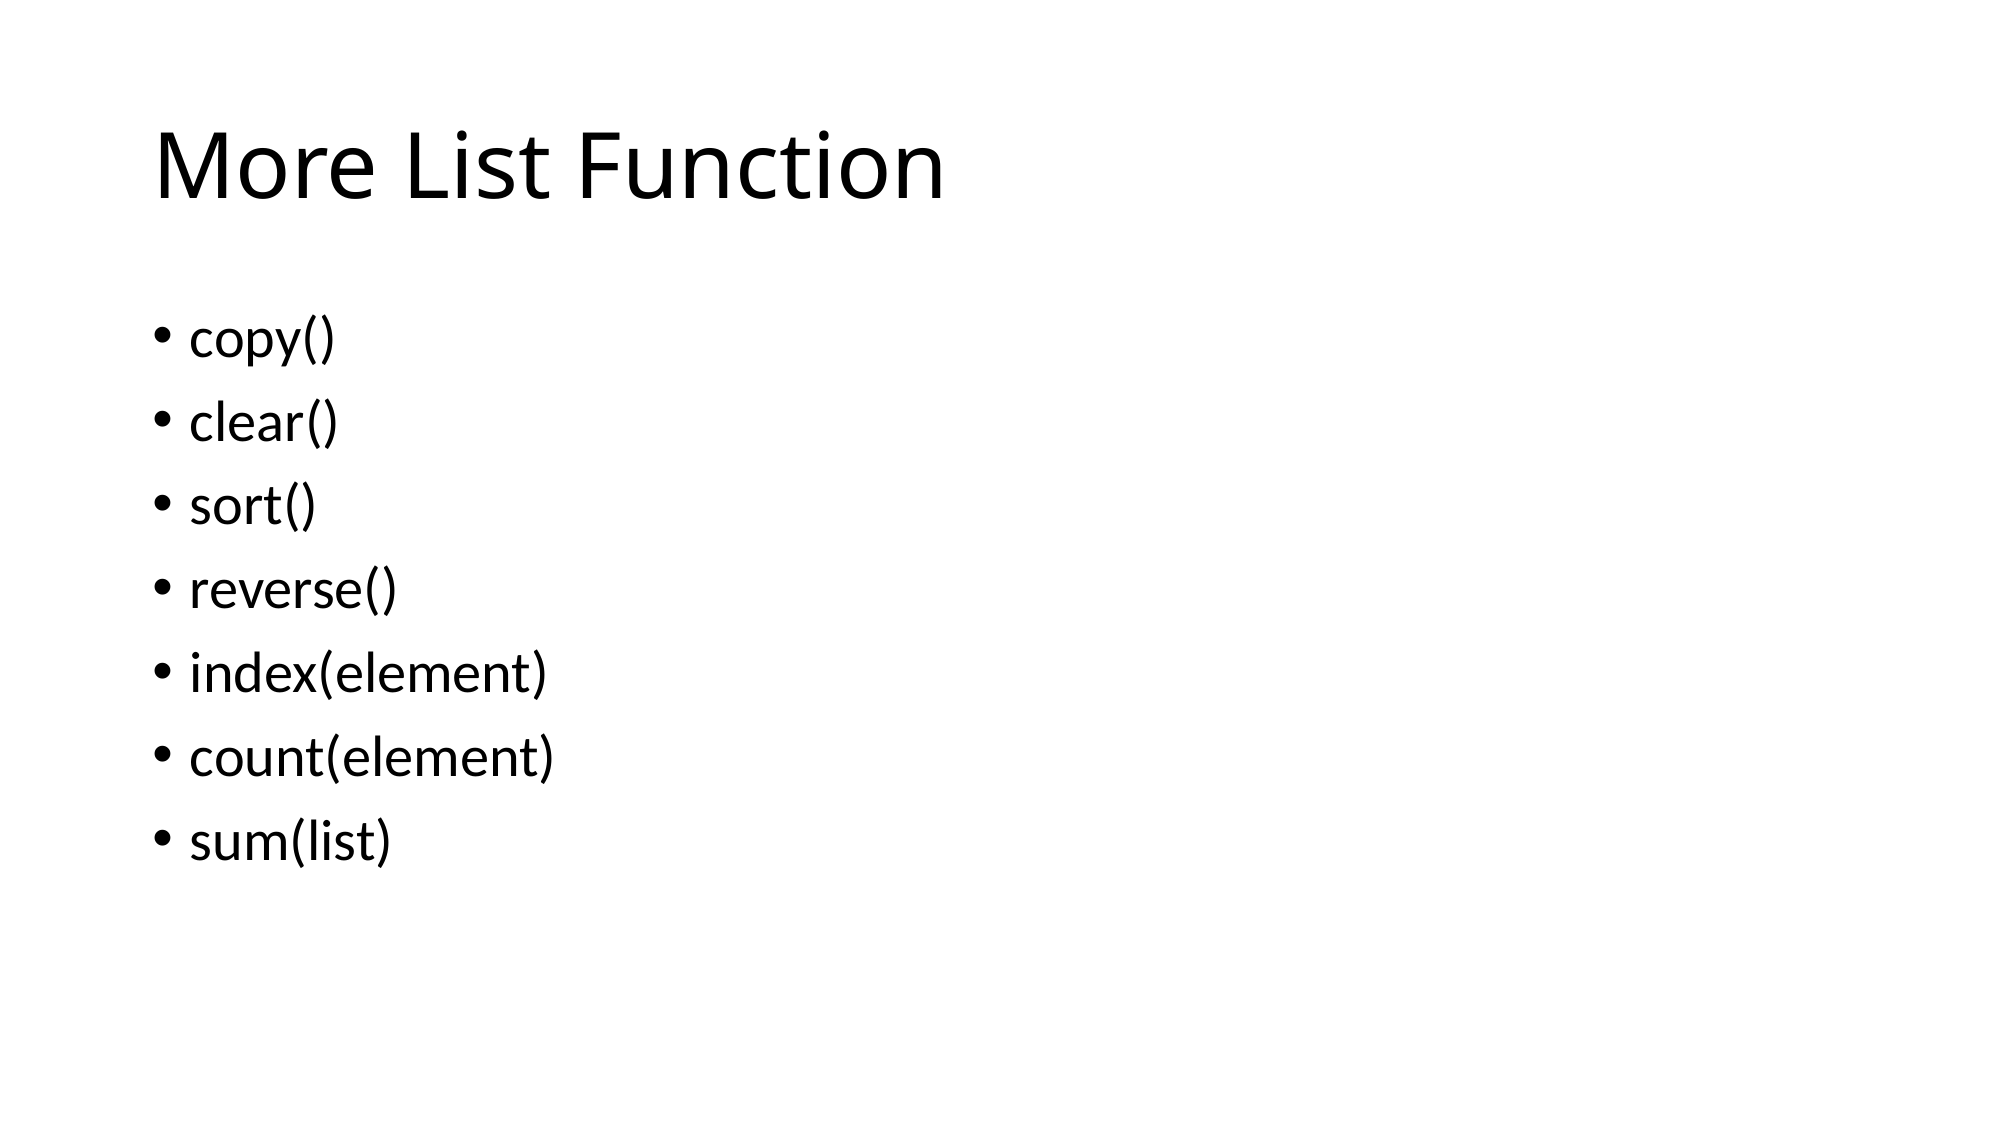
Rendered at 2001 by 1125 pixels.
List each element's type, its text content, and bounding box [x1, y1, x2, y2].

title More List Function [137, 59, 1863, 278]
list copy() clear() sort() reverse() index(element) count(element) sum(list) [137, 299, 1863, 1014]
